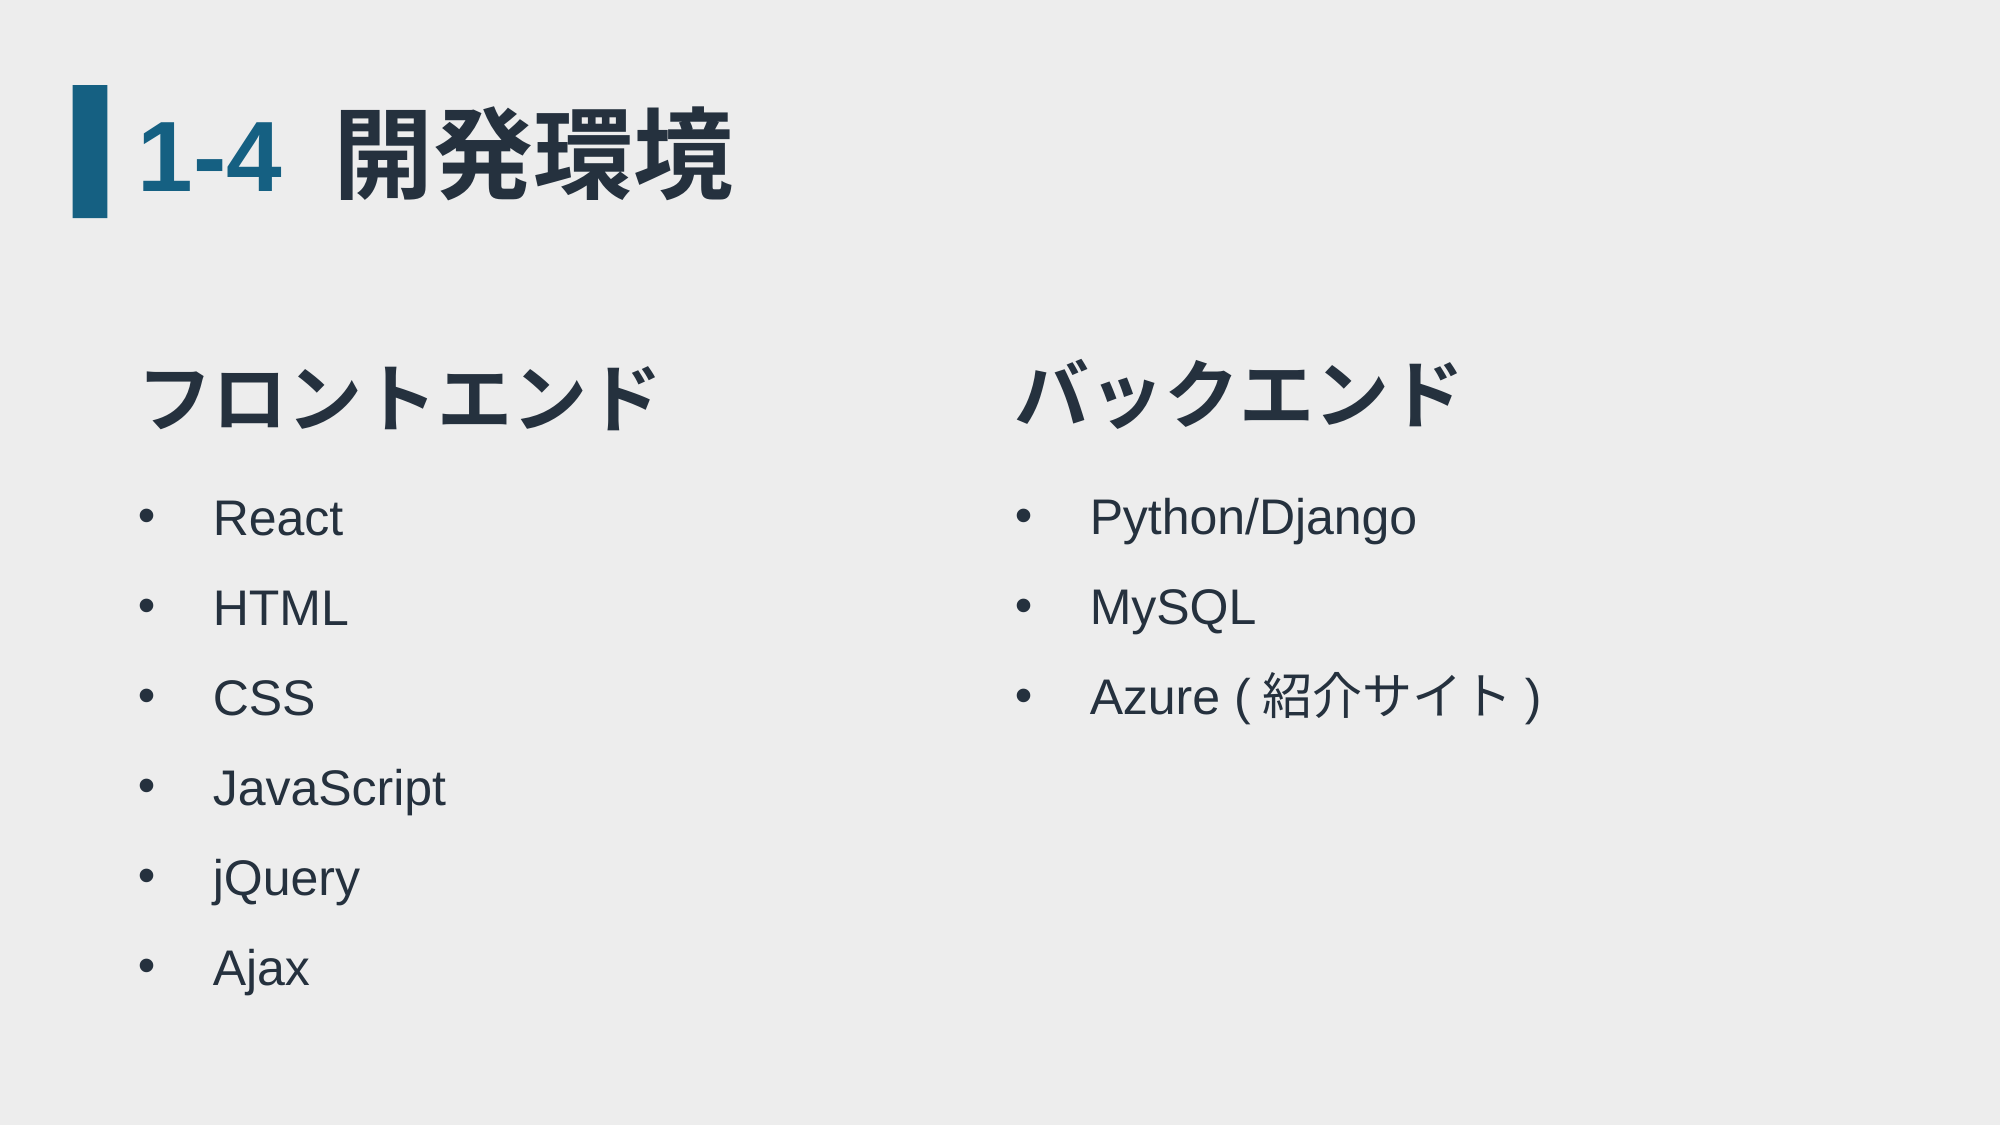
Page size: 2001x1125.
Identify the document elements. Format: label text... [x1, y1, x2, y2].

text_box バックエンド [999, 340, 1720, 445]
text_box フロントエンド [123, 344, 844, 448]
text_box Python/Django MySQL Azure (紹介サイト) [999, 447, 1720, 733]
text_box React HTML CSS JavaScript jQuery Ajax [123, 448, 844, 1003]
text_box [71, 84, 109, 220]
text_box 1-4 開発環境 [123, 84, 1066, 219]
